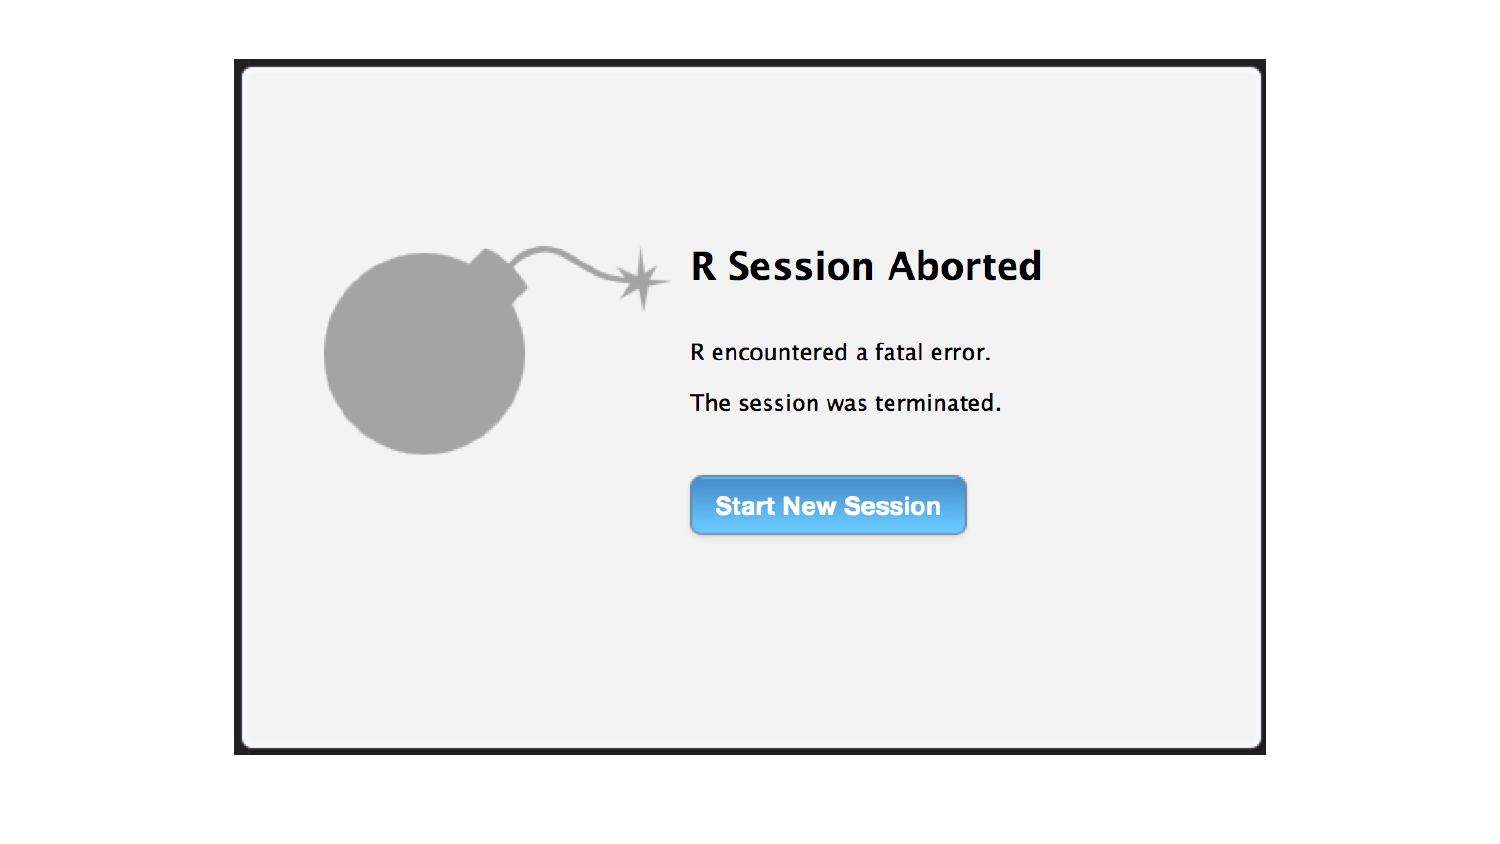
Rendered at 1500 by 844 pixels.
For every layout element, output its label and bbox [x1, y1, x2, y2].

picture [233, 59, 1266, 756]
